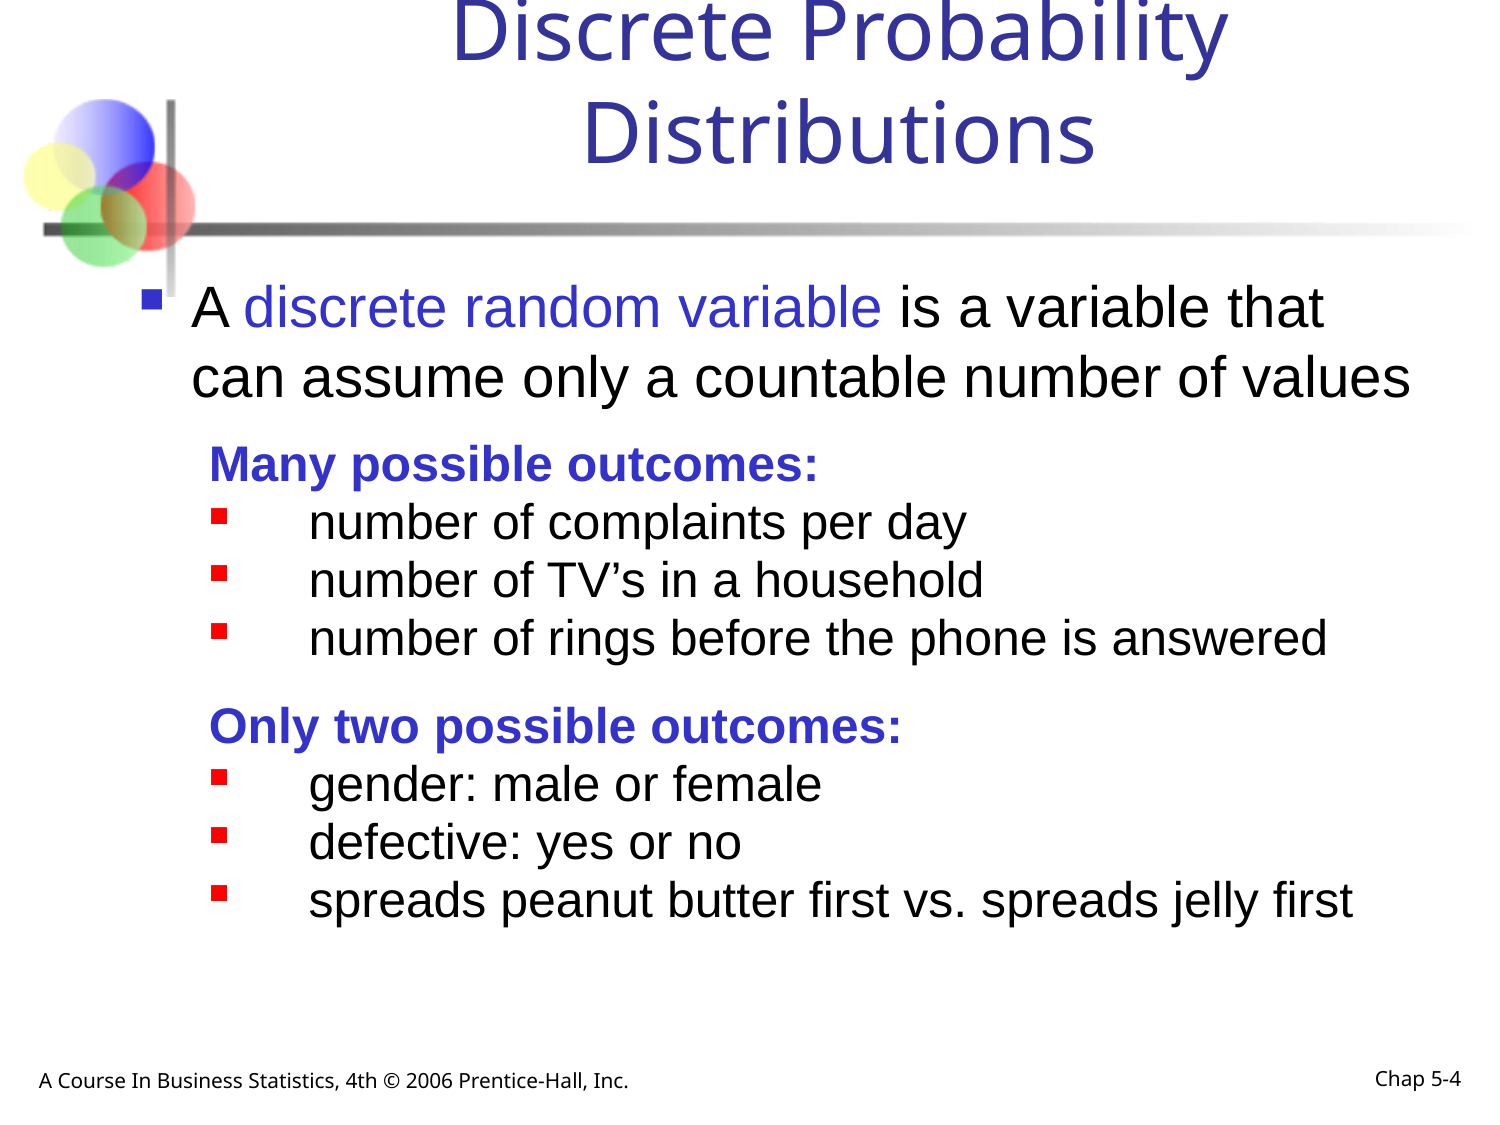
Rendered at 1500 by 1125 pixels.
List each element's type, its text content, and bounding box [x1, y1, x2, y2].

slide_number Chap 5-4 [1162, 1050, 1475, 1101]
picture [24, 99, 1475, 297]
footer A Course In Business Statistics, 4th © 2006 Prentice-Hall, Inc. [24, 1050, 788, 1104]
list A discrete random variable is a variable that can assume only a countable number of values Many possible outcomes: number of complaints per day number of TV’s in a household number of rings before the phone is answered Only two possible outcomes: gender: male or female defective: yes or no spreads peanut butter first vs. spreads jelly first [125, 262, 1450, 1013]
title Discrete Probability Distributions [200, 62, 1479, 188]
